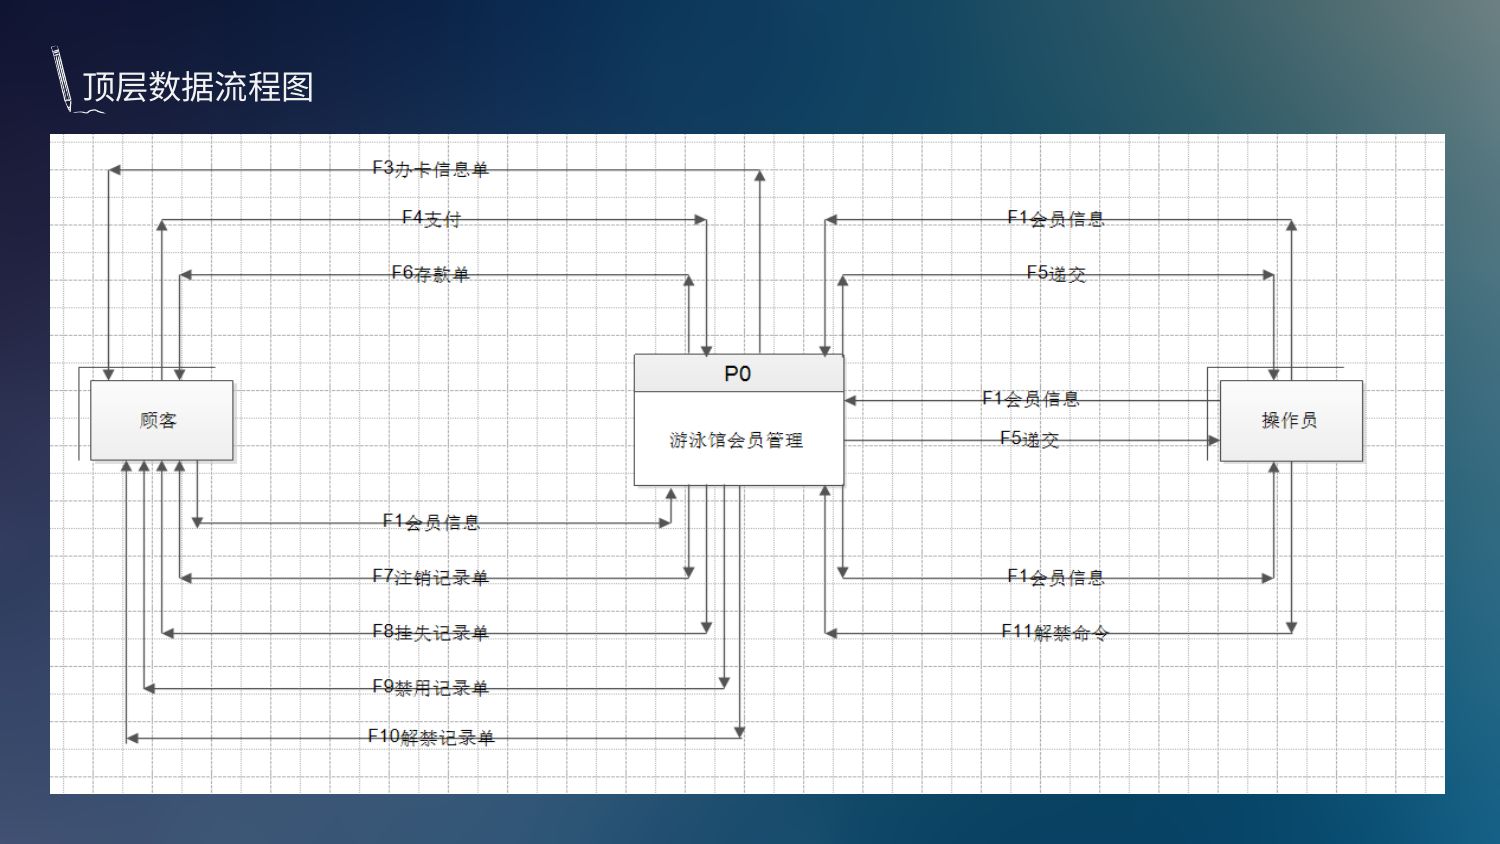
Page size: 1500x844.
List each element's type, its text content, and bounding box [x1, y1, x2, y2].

picture [0, 0, 1500, 844]
text_box 顶层数据流程图 [106, 58, 357, 114]
